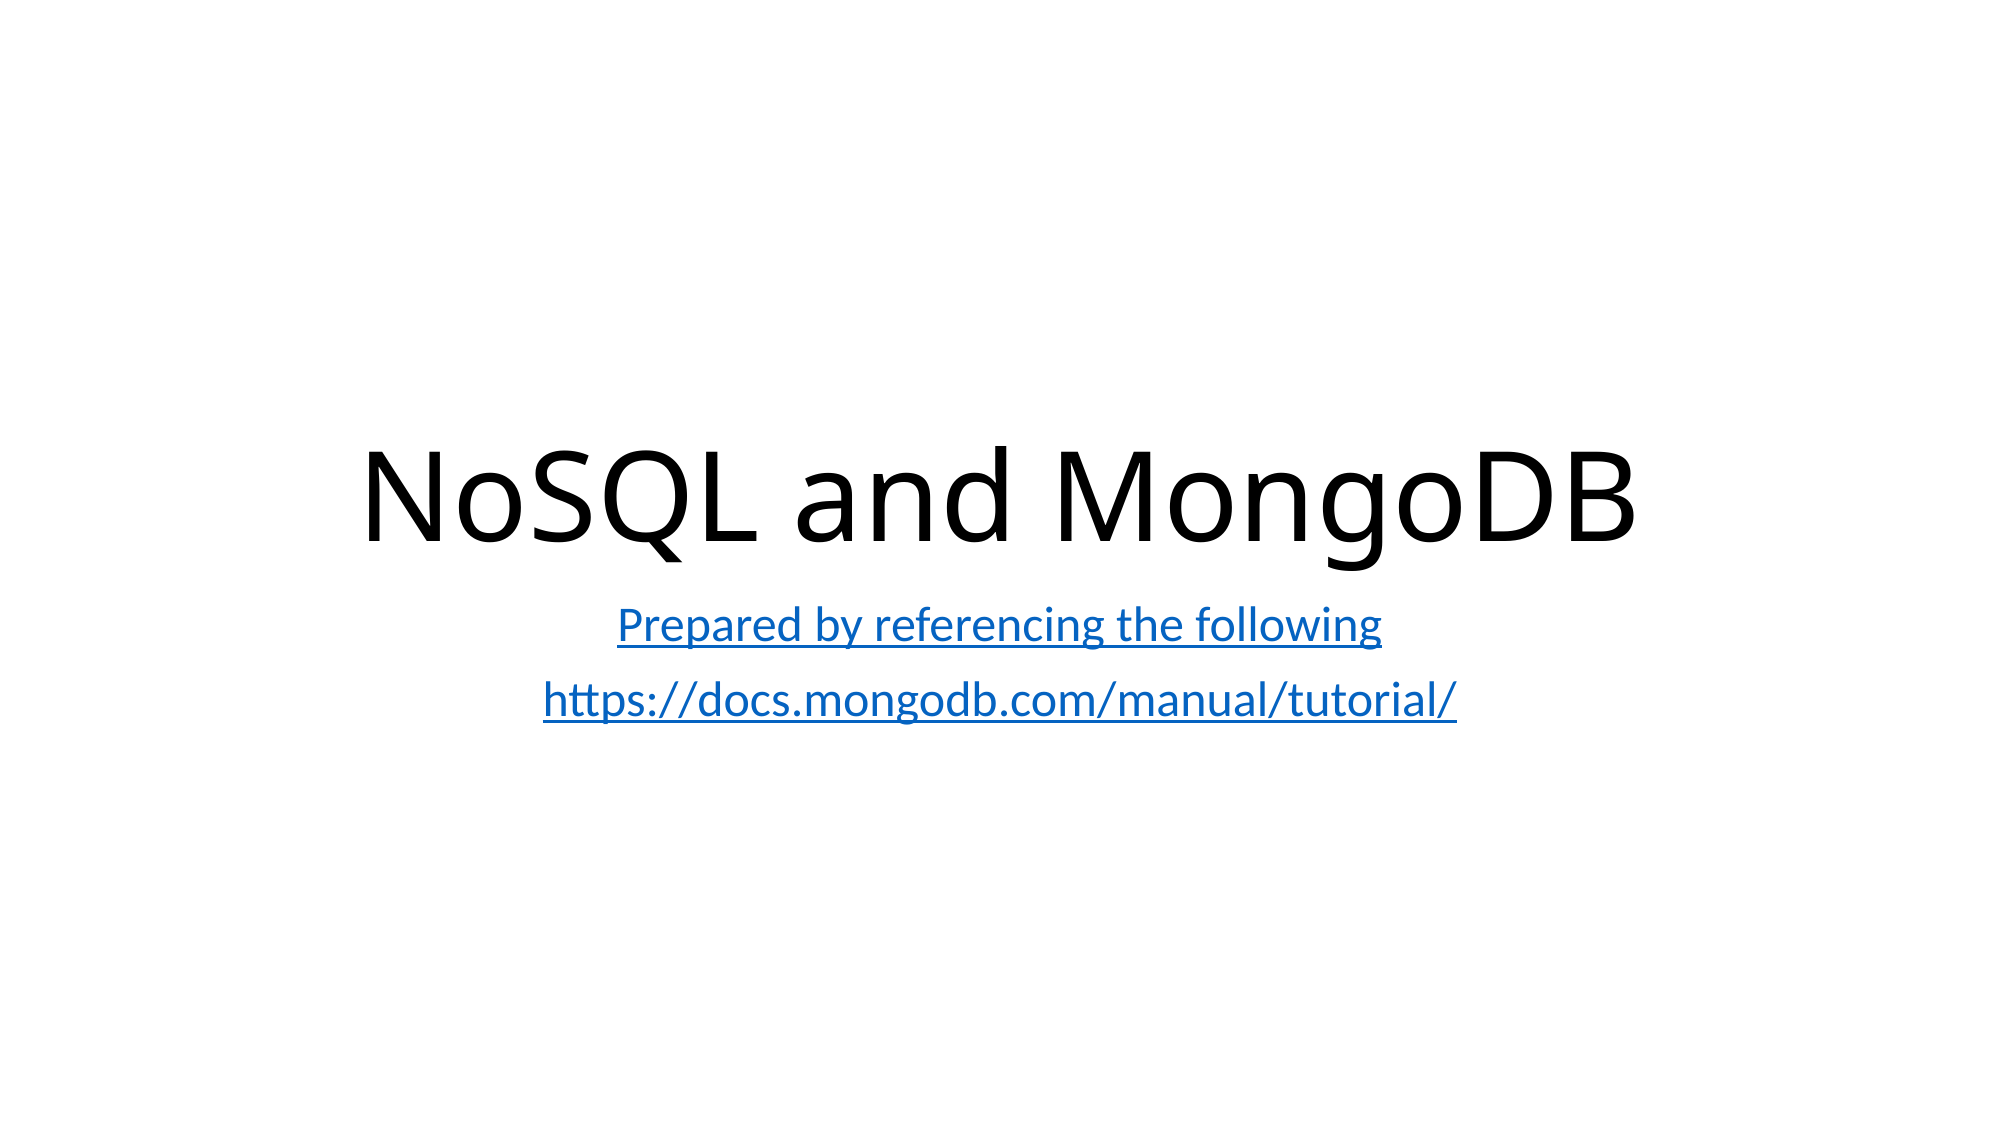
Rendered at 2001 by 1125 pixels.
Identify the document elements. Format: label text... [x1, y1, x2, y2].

subtitle Prepared by referencing the following https://docs.mongodb.com/manual/tutorial/ [249, 590, 1750, 863]
title NoSQL and MongoDB [249, 184, 1750, 576]
